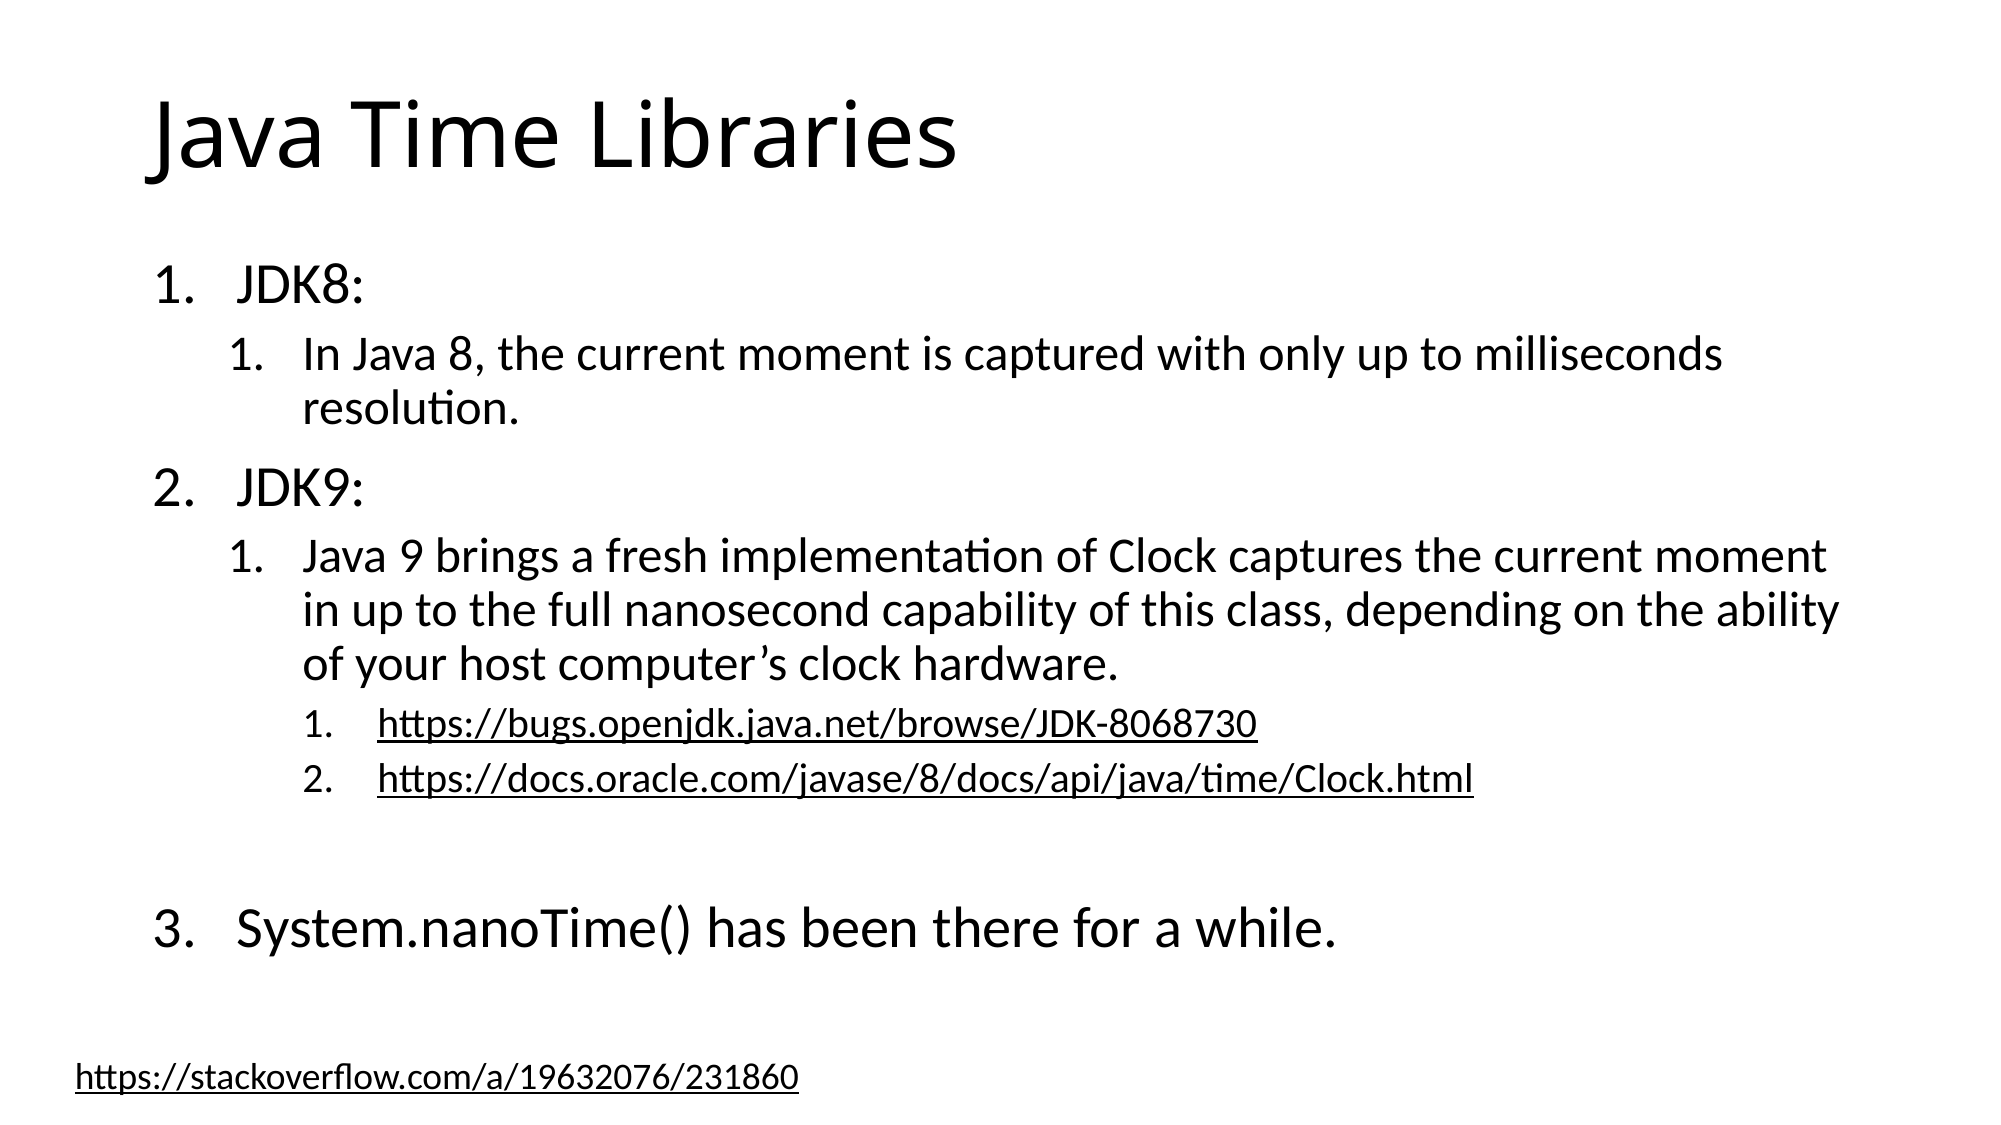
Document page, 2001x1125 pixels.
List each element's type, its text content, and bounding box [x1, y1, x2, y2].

text_box https://stackoverflow.com/a/19632076/231860 [60, 1044, 823, 1105]
title Java Time Libraries [137, 59, 1863, 216]
list JDK8: In Java 8, the current moment is captured with only up to milliseconds resolution. JDK9: Java 9 brings a fresh implementation of Clock captures the current moment in up to the full nanosecond capability of this class, depending on the ability of your host computer’s clock hardware. https://bugs.openjdk.java.net/browse/JDK-8068730 https://docs.oracle.com/javase/8/docs/api/java/time/Clock.html System.nanoTime() has been there for a while. [137, 246, 1863, 1014]
